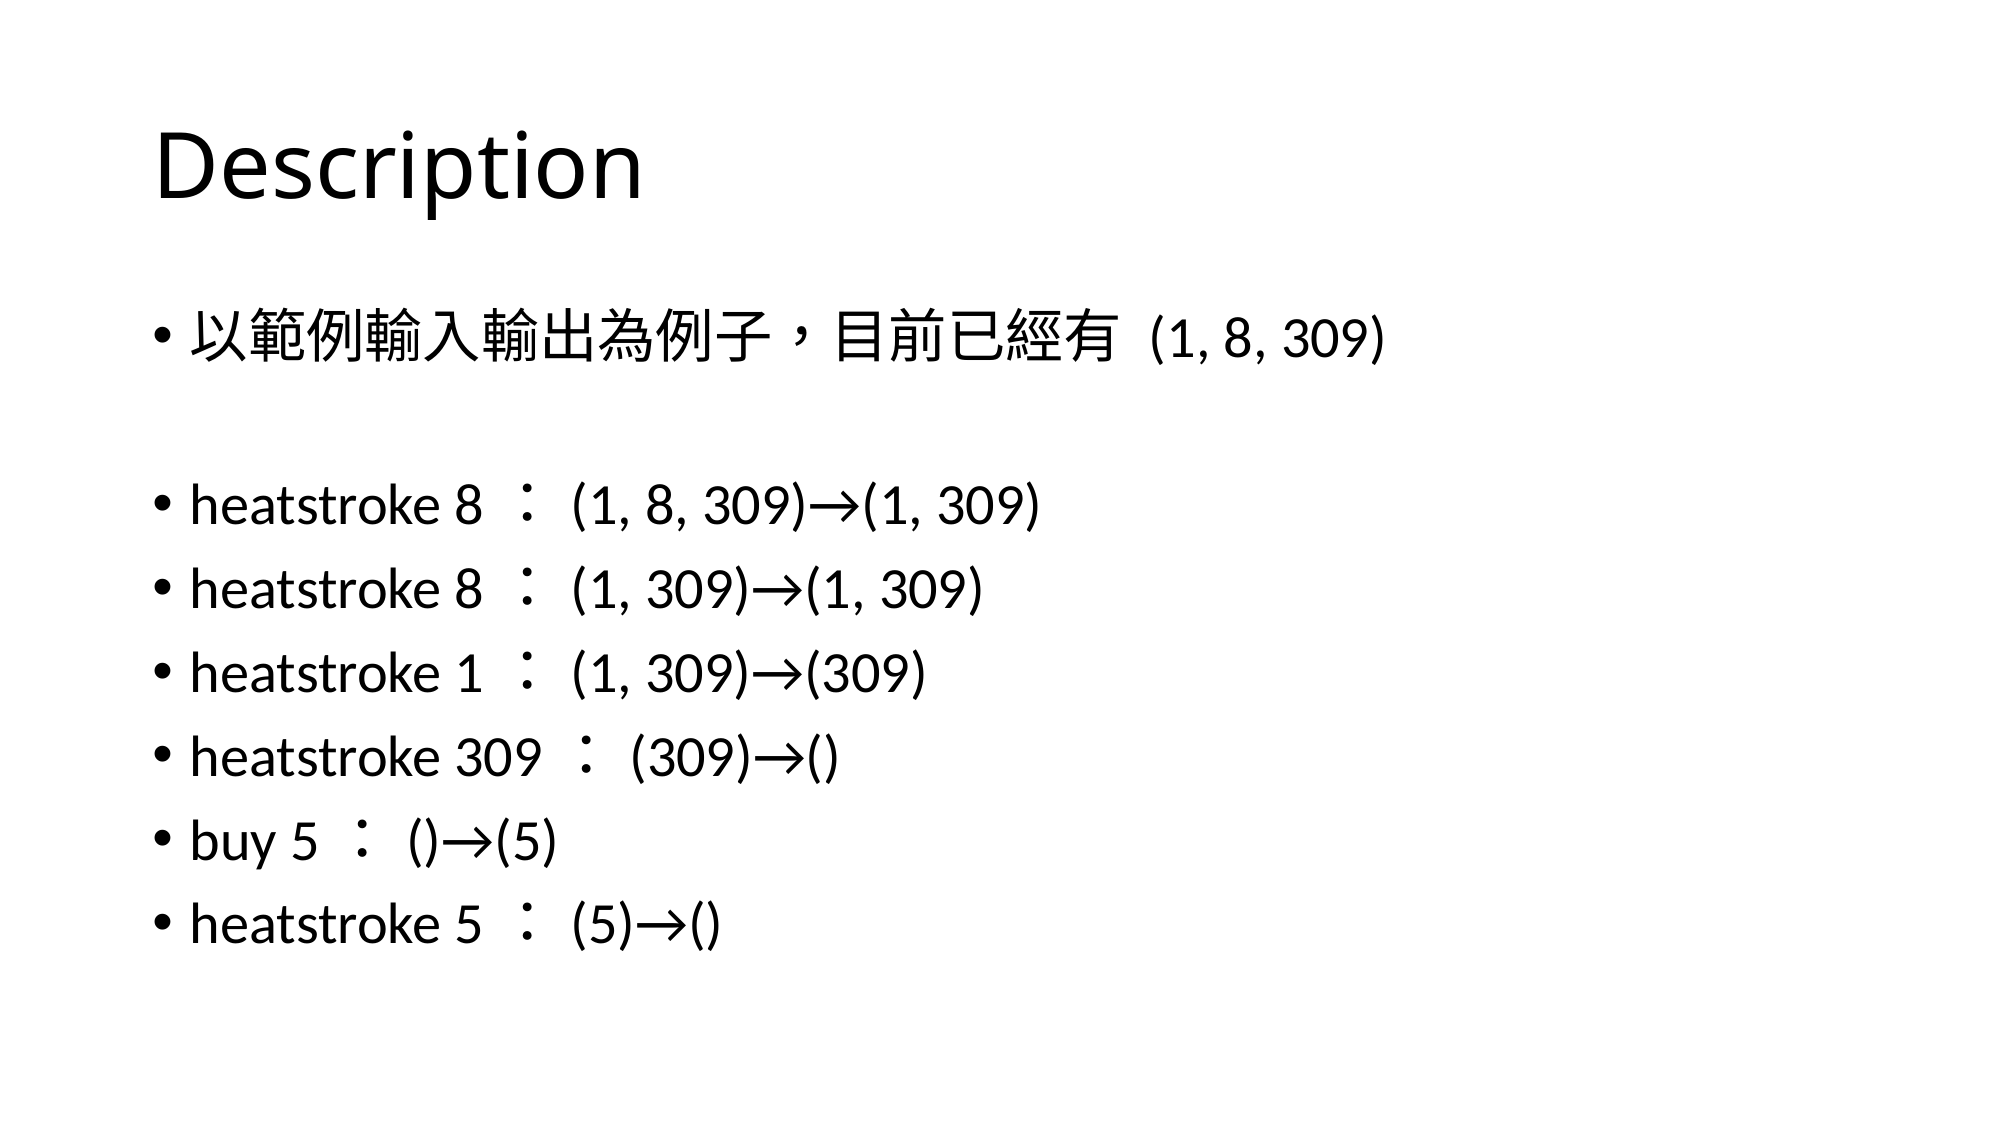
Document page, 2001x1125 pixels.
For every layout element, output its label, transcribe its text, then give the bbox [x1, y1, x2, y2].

title Description [137, 59, 1863, 278]
list 以範例輸入輸出為例子，目前已經有 (1, 8, 309) heatstroke 8：(1, 8, 309)→(1, 309) heatstroke 8：(1, 309)→(1, 309) heatstroke 1：(1, 309)→(309) heatstroke 309：(309)→() buy 5：()→(5) heatstroke 5：(5)→() [137, 299, 1863, 1014]
